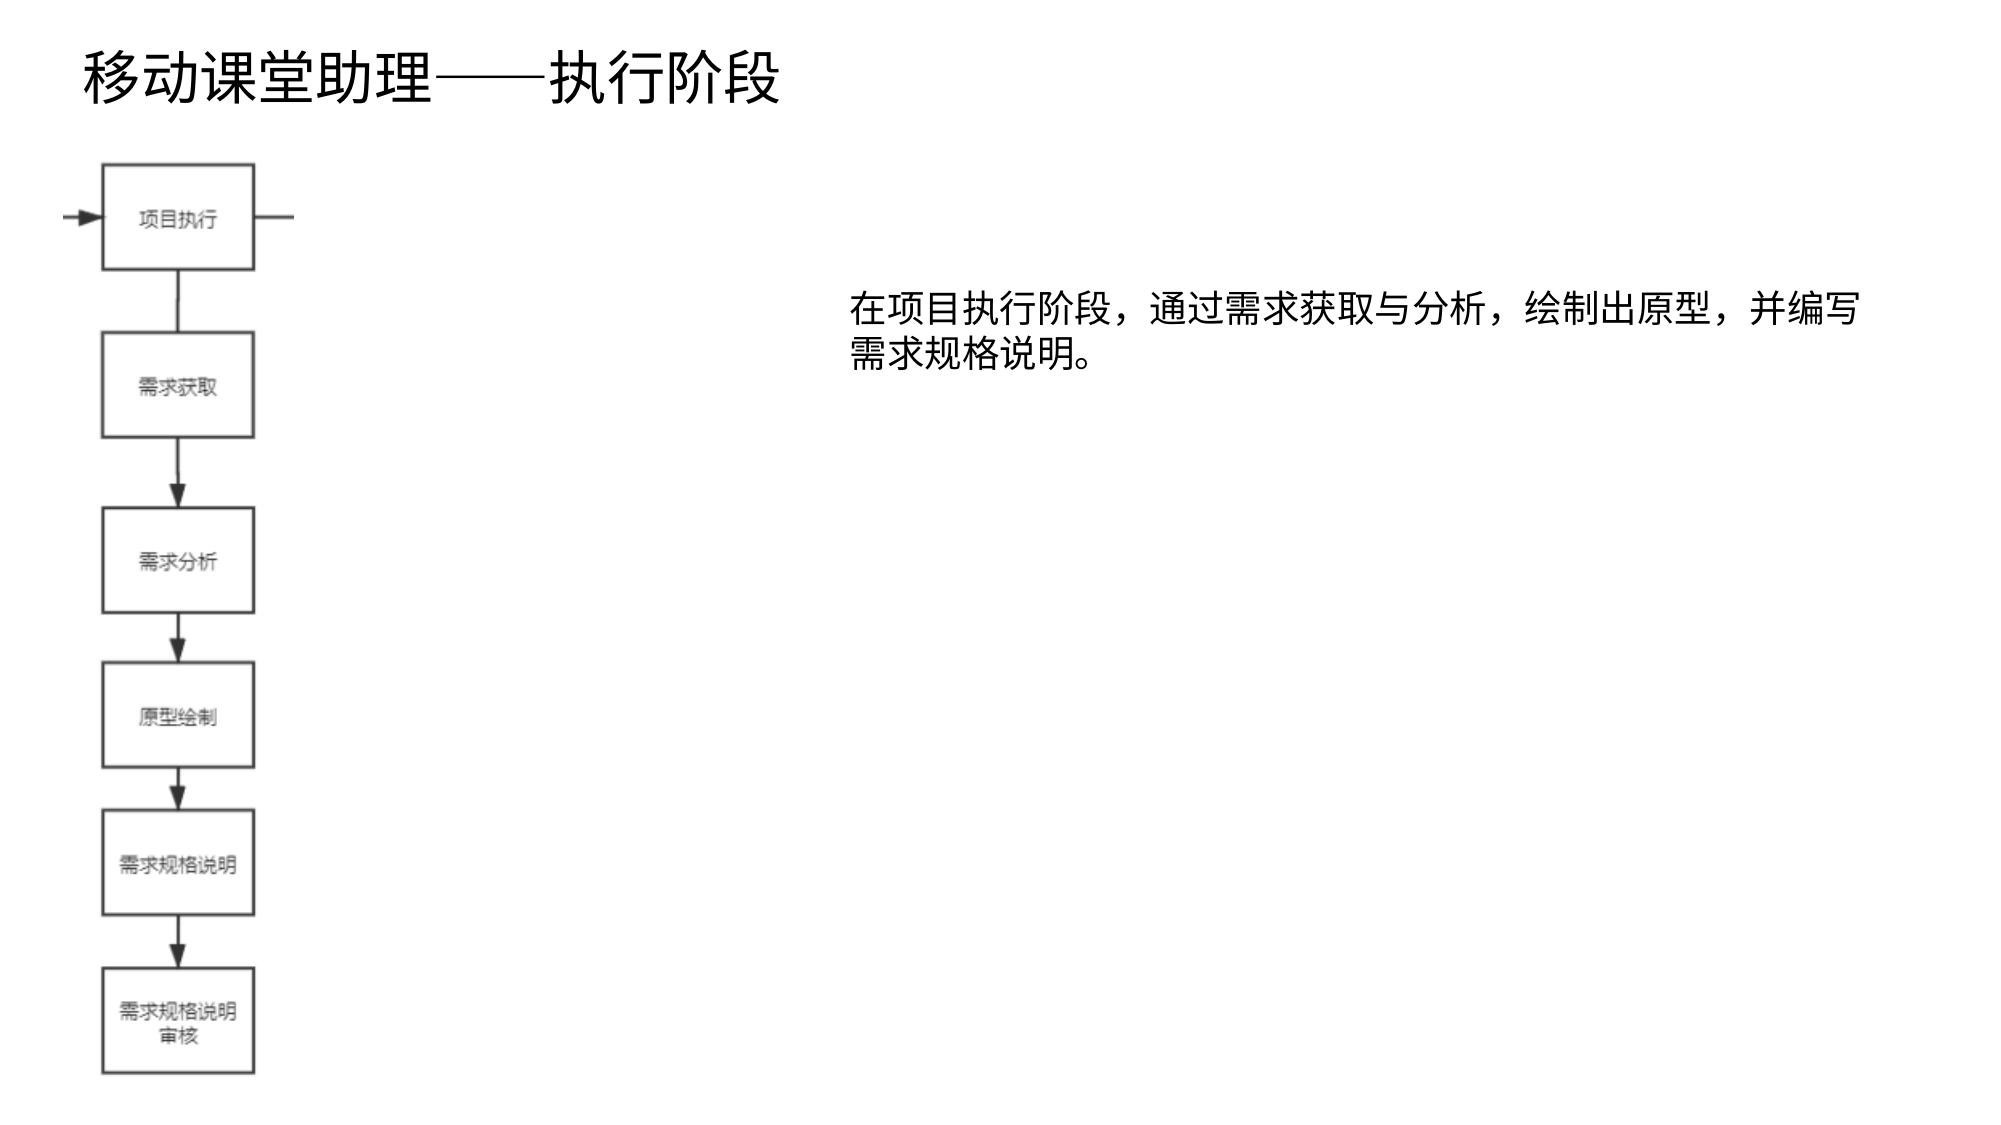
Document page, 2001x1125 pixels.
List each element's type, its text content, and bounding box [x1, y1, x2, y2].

text_box 移动课堂助理——执行阶段 [68, 34, 797, 119]
picture [63, 151, 294, 1091]
text_box 在项目执行阶段，通过需求获取与分析，绘制出原型，并编写 需求规格说明。 [834, 278, 1878, 383]
